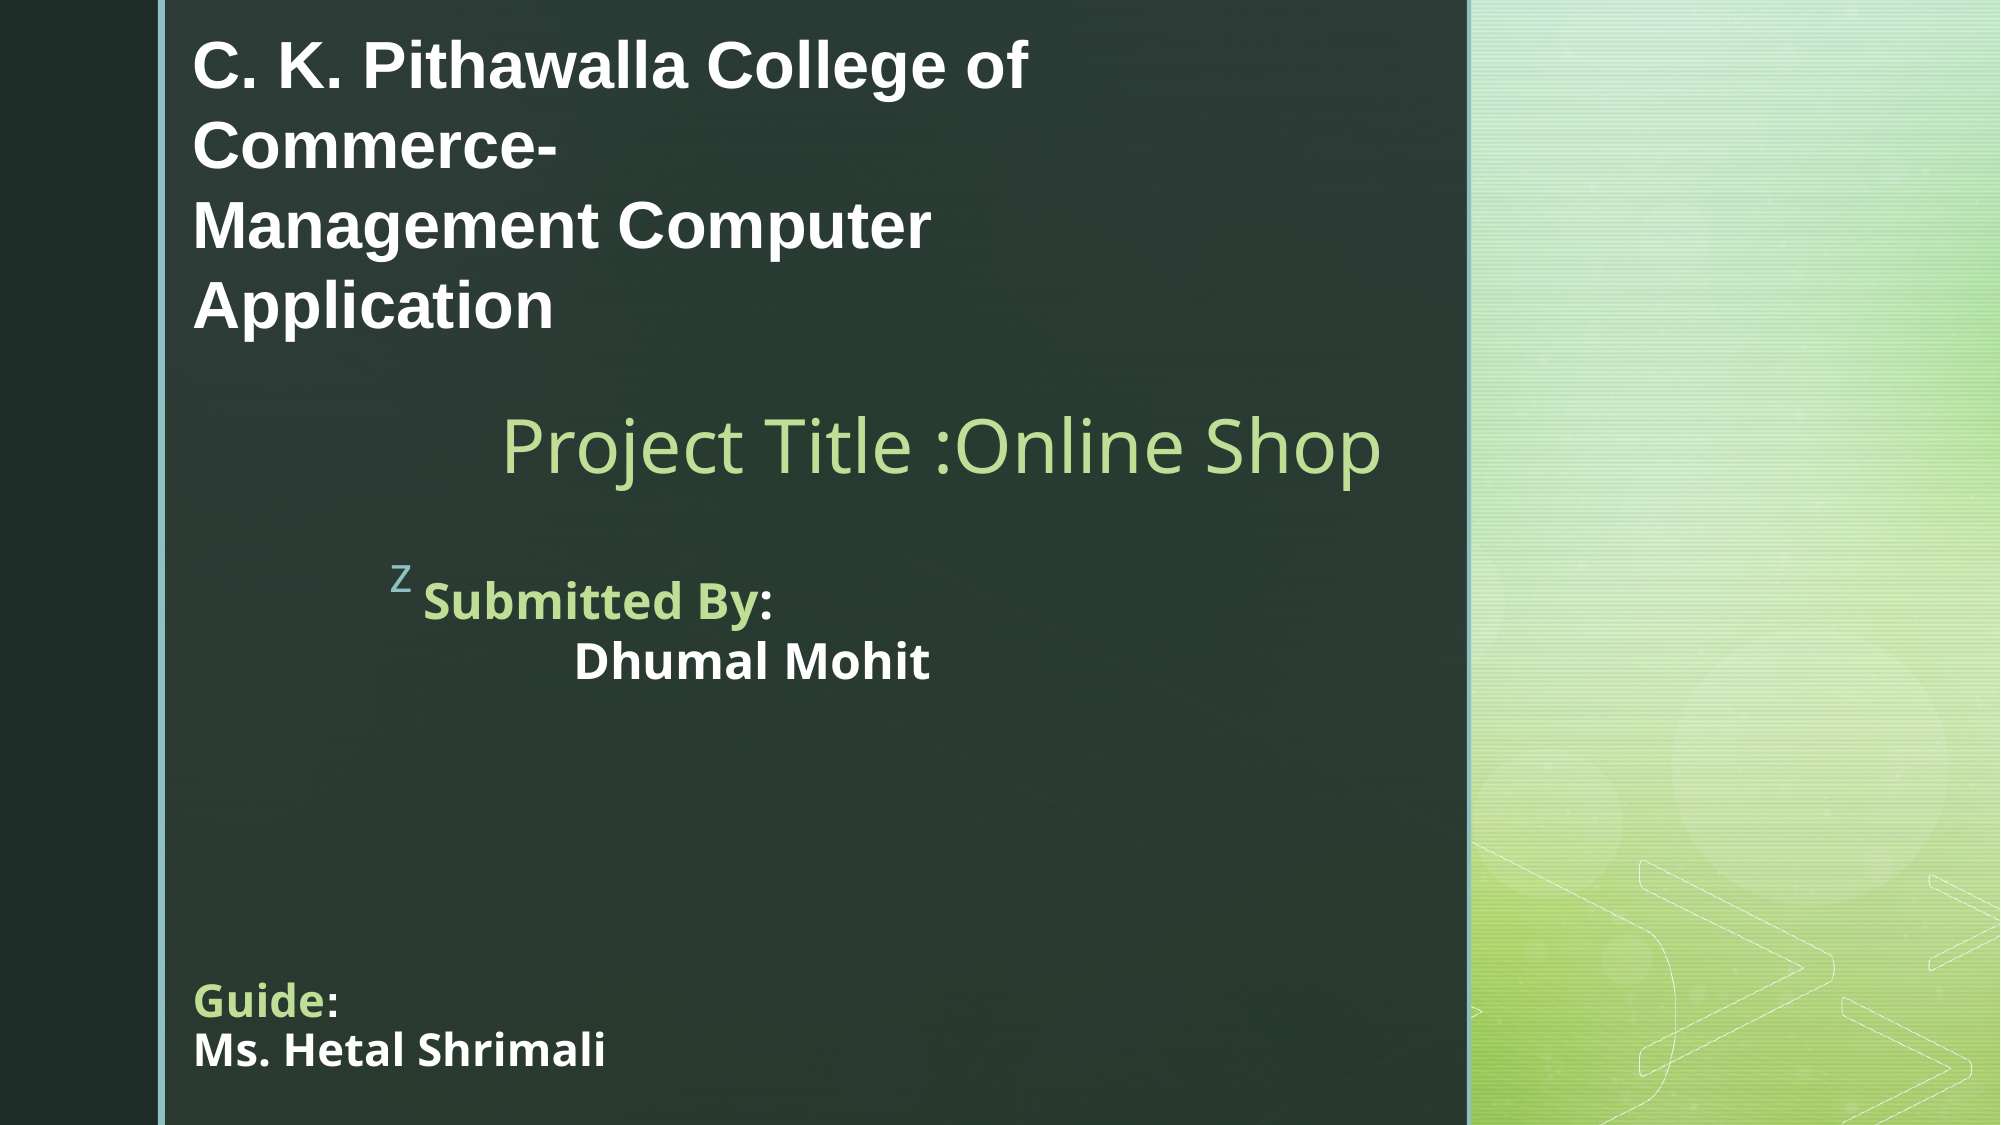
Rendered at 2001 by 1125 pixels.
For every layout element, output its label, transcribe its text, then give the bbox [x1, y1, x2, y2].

text_box C. K. Pithawalla College of Commerce- Management Computer Application [177, 14, 1215, 395]
picture [1472, 0, 2001, 1125]
text_box Submitted By: Dhumal Mohit [408, 562, 1655, 698]
title Guide: Ms. Hetal Shrimali [177, 970, 1683, 1085]
subtitle Project Title :Online Shop [76, 307, 1400, 497]
